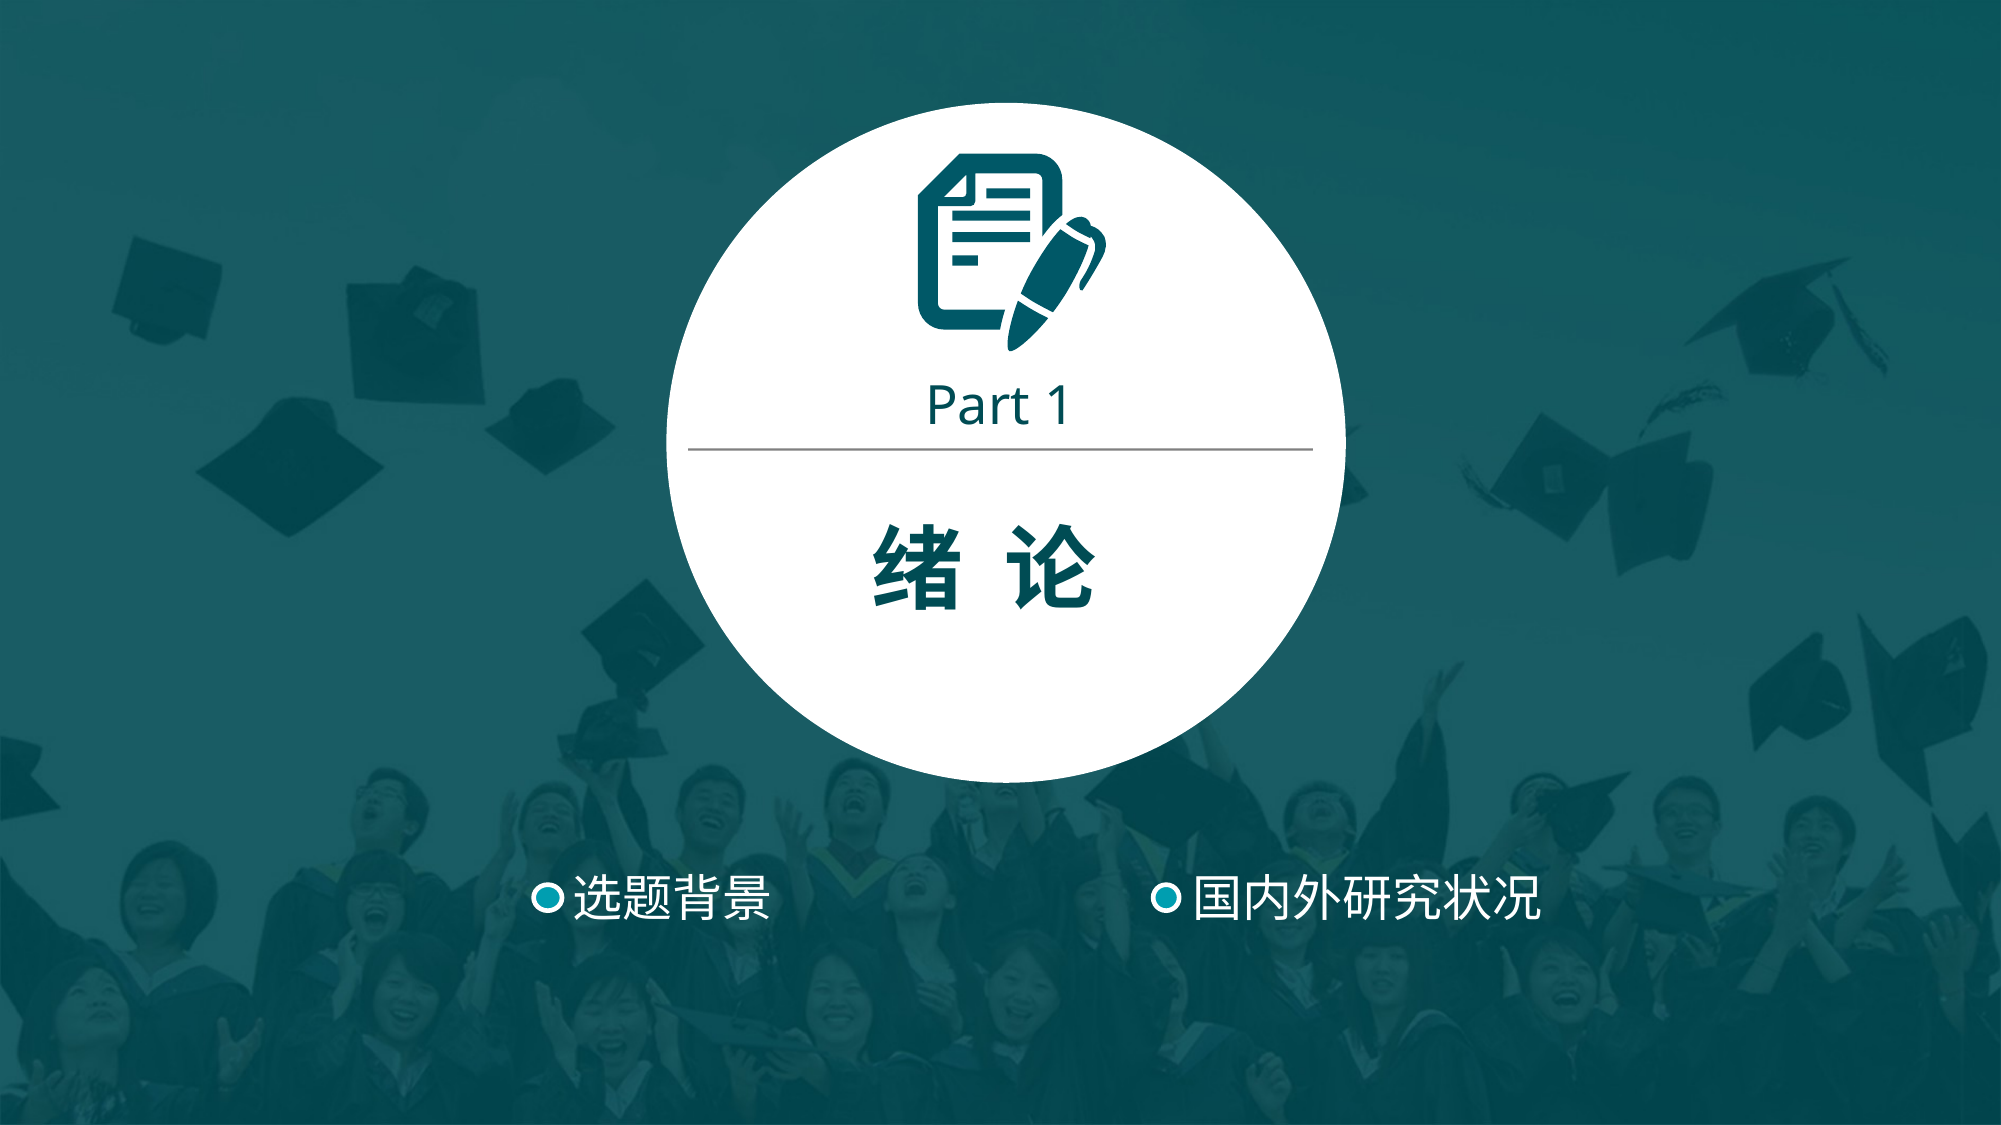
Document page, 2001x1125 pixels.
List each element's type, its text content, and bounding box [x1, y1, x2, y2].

text_box [1007, 300, 1049, 352]
text_box [1153, 884, 1177, 911]
text_box Part 1 [925, 369, 1076, 436]
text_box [533, 859, 1028, 936]
text_box [917, 153, 1063, 330]
text_box 国内外研究状况 [1177, 859, 1615, 935]
text_box [666, 102, 1346, 783]
text_box [1065, 216, 1106, 291]
picture [0, 0, 2001, 1125]
text_box 绪 论 [754, 503, 1275, 628]
text_box [1020, 229, 1089, 313]
